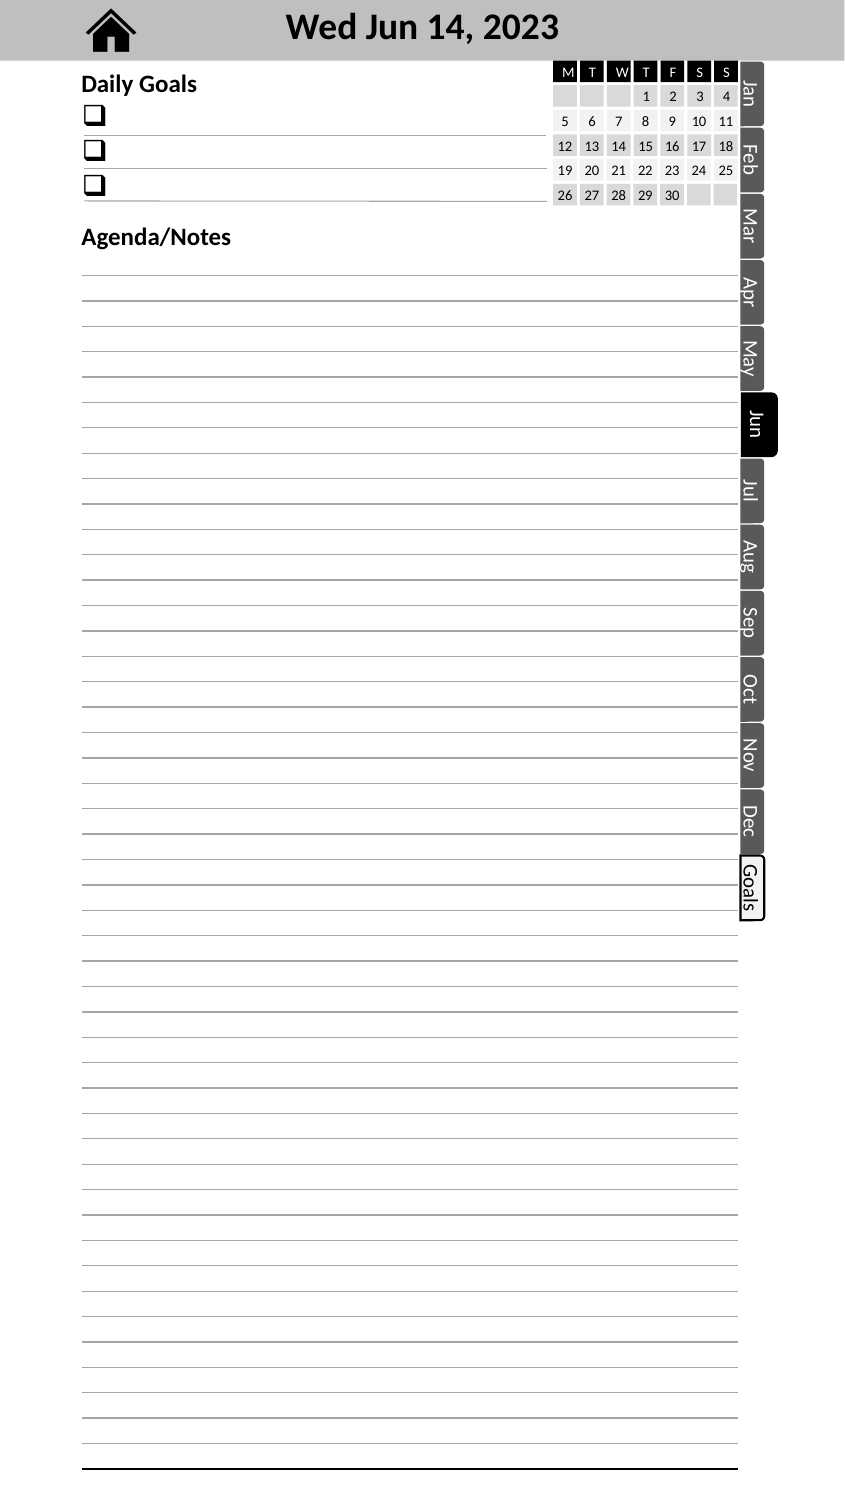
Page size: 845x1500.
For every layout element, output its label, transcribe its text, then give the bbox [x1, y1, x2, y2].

picture [82, 1, 140, 59]
list Wed Jun 14, 2023 [190, 0, 655, 61]
